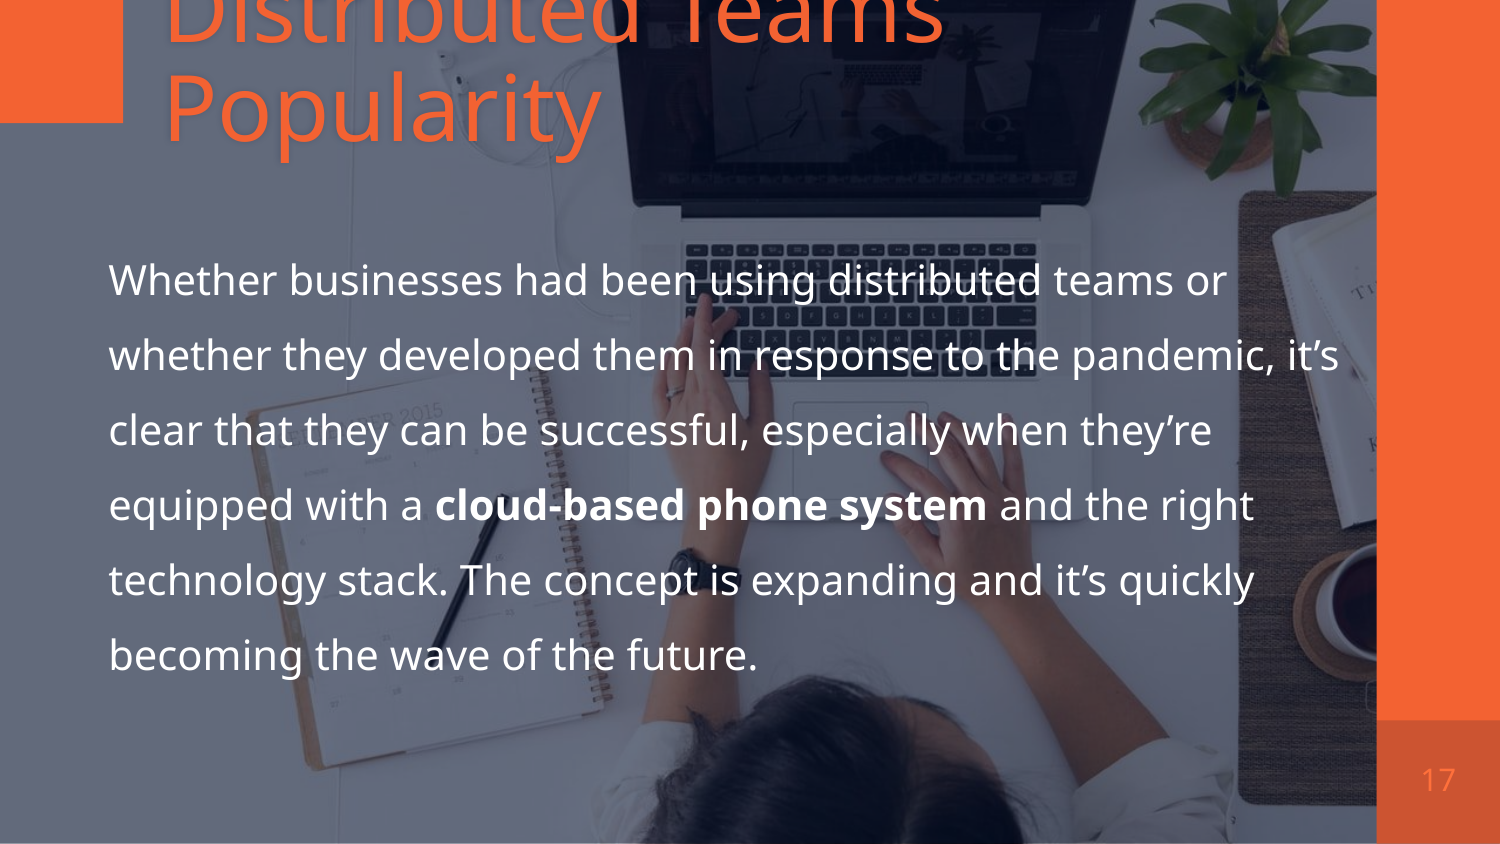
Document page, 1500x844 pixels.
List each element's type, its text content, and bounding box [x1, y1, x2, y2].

slide_number 17 [1376, 720, 1500, 844]
title Distributed Teams Popularity [162, 35, 1377, 159]
text_box Whether businesses had been using distributed teams or whether they developed them in response to the pandemic, it’s clear that they can be successful, especially when they’re equipped with a cloud-based phone system and the right technology stack. The concept is expanding and it’s quickly becoming the wave of the future. [93, 221, 1365, 687]
